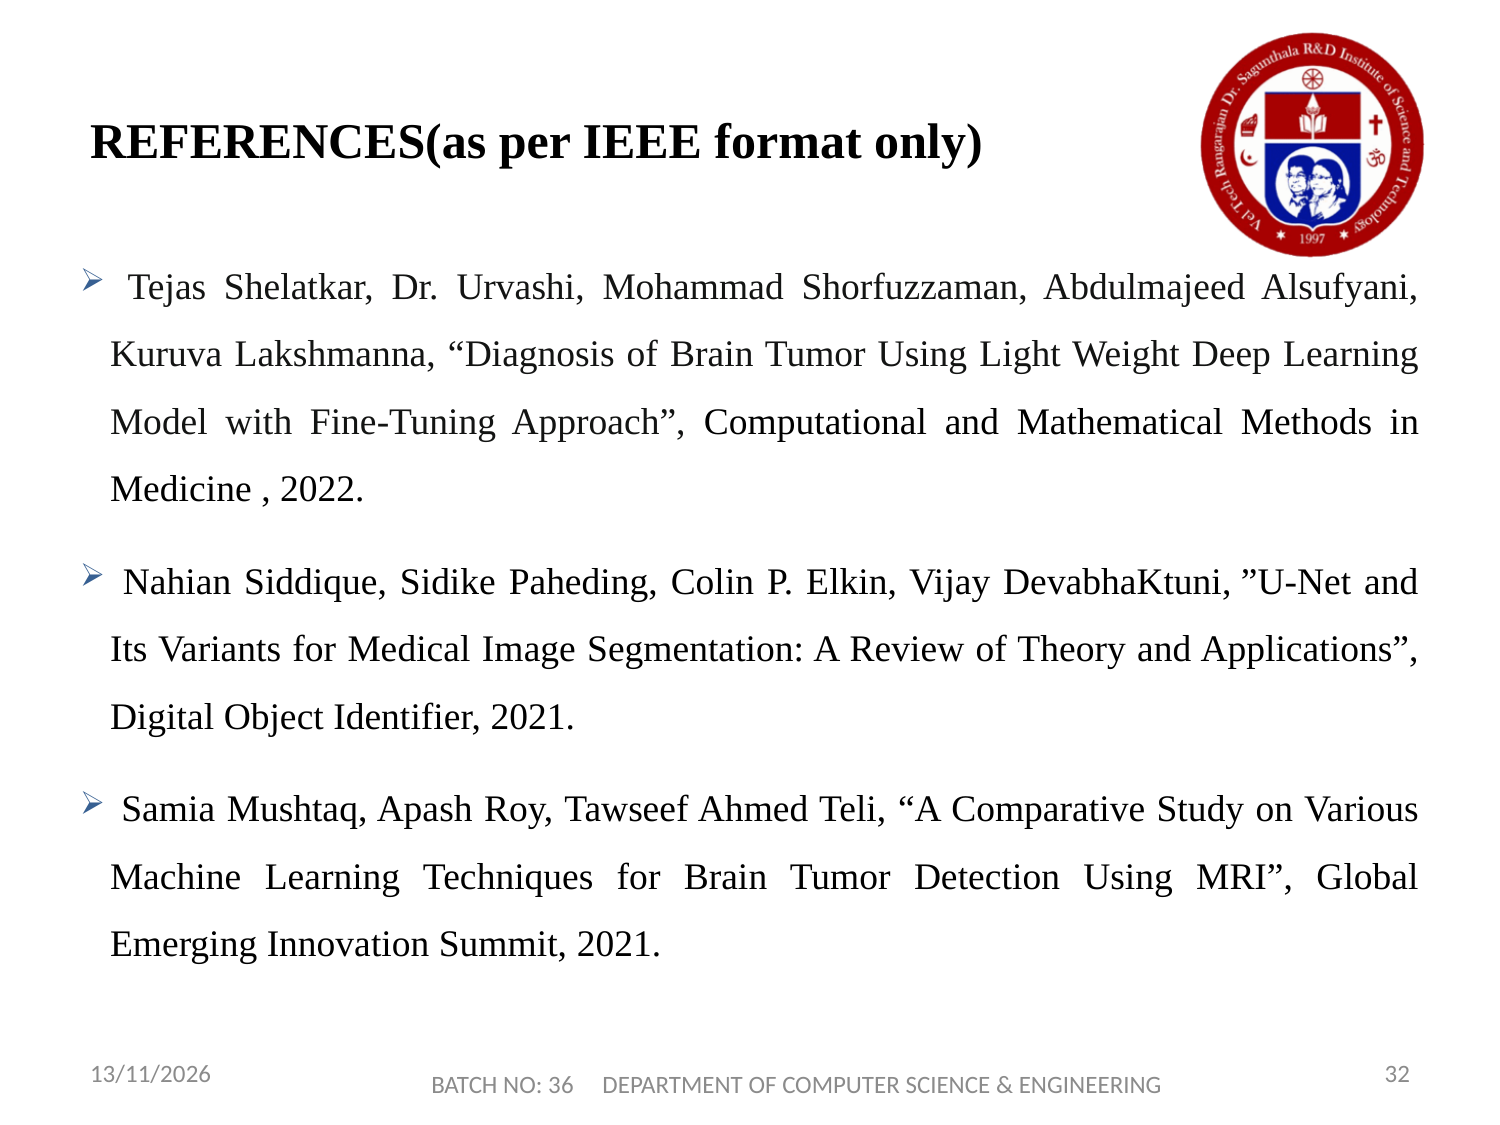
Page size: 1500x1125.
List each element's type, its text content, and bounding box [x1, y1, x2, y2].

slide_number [75, 1042, 371, 1103]
title REFERENCES(as per IEEE format only) [75, 45, 1425, 231]
footer BATCH NO: 36 DEPARTMENT OF COMPUTER SCIENCE & ENGINEERING [371, 1042, 1223, 1125]
text_box Tejas Shelatkar, Dr. Urvashi, Mohammad Shorfuzzaman, Abdulmajeed Alsufyani, Kuruva Lakshmanna, “Diagnosis of Brain Tumor Using Light Weight Deep Learning Model with Fine-Tuning Approach”, Computational and Mathematical Methods in Medicine , 2022. Nahian Siddique, Sidike Paheding, Colin P. Elkin, Vijay DevabhaKtuni, ”U-Net and Its Variants for Medical Image Segmentation: A Review of Theory and Applications”, Digital Object Identifier, 2021. Samia Mushtaq, Apash Roy, Tawseef Ahmed Teli, “A Comparative Study on Various Machine Learning Techniques for Brain Tumor Detection Using MRI”, Global Emerging Innovation Summit, 2021. [64, 231, 1436, 976]
picture [1200, 32, 1425, 45]
slide_number 32 [1223, 1042, 1425, 1103]
